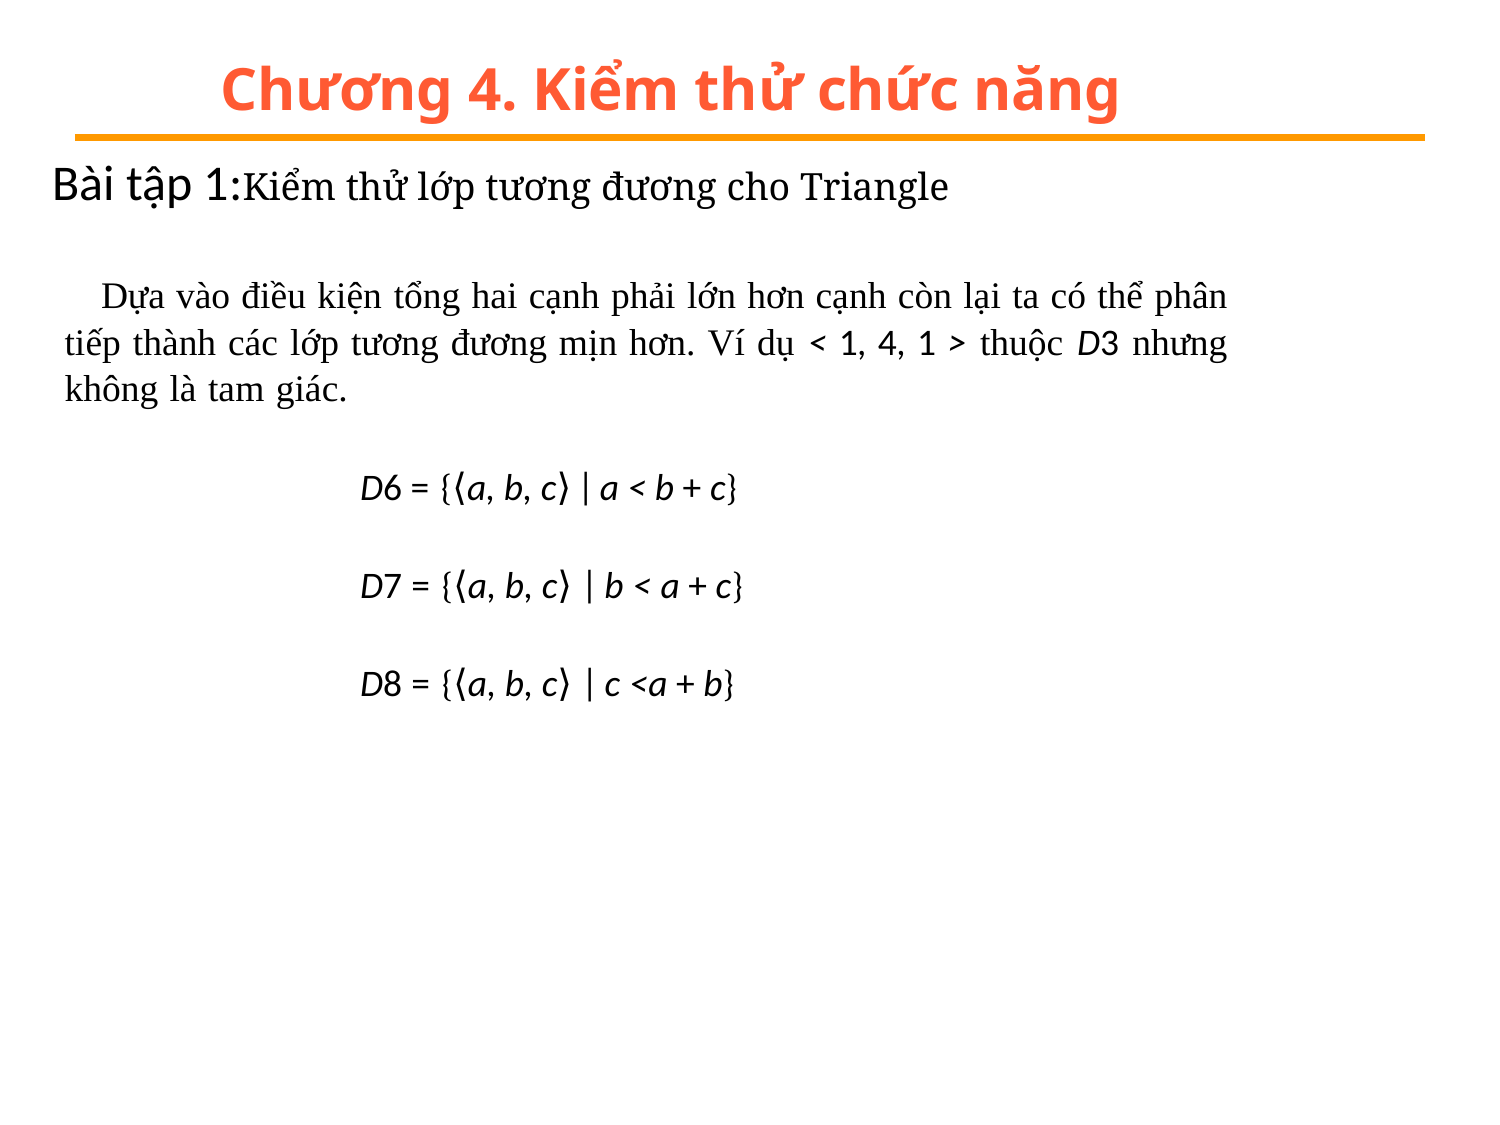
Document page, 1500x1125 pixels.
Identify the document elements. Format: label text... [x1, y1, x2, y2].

title Chương 4. Kiểm thử chức năng [87, 50, 1463, 112]
text_box Bài tập 1:Kiểm thử lớp tương đương cho Triangle Dựa vào điều kiện tổng hai cạnh phải lớn hơn cạnh còn lại ta có thể phân tiếp thành các lớp tương đương mịn hơn. Ví dụ < 1, 4, 1 > thuộc D3 nhưng không là tam giác. D6 = {⟨a, b, c⟩ | a < b + c} D7 = {⟨a, b, c⟩ | b < a + c} D8 = {⟨a, b, c⟩ | c <a + b} [37, 112, 1463, 982]
